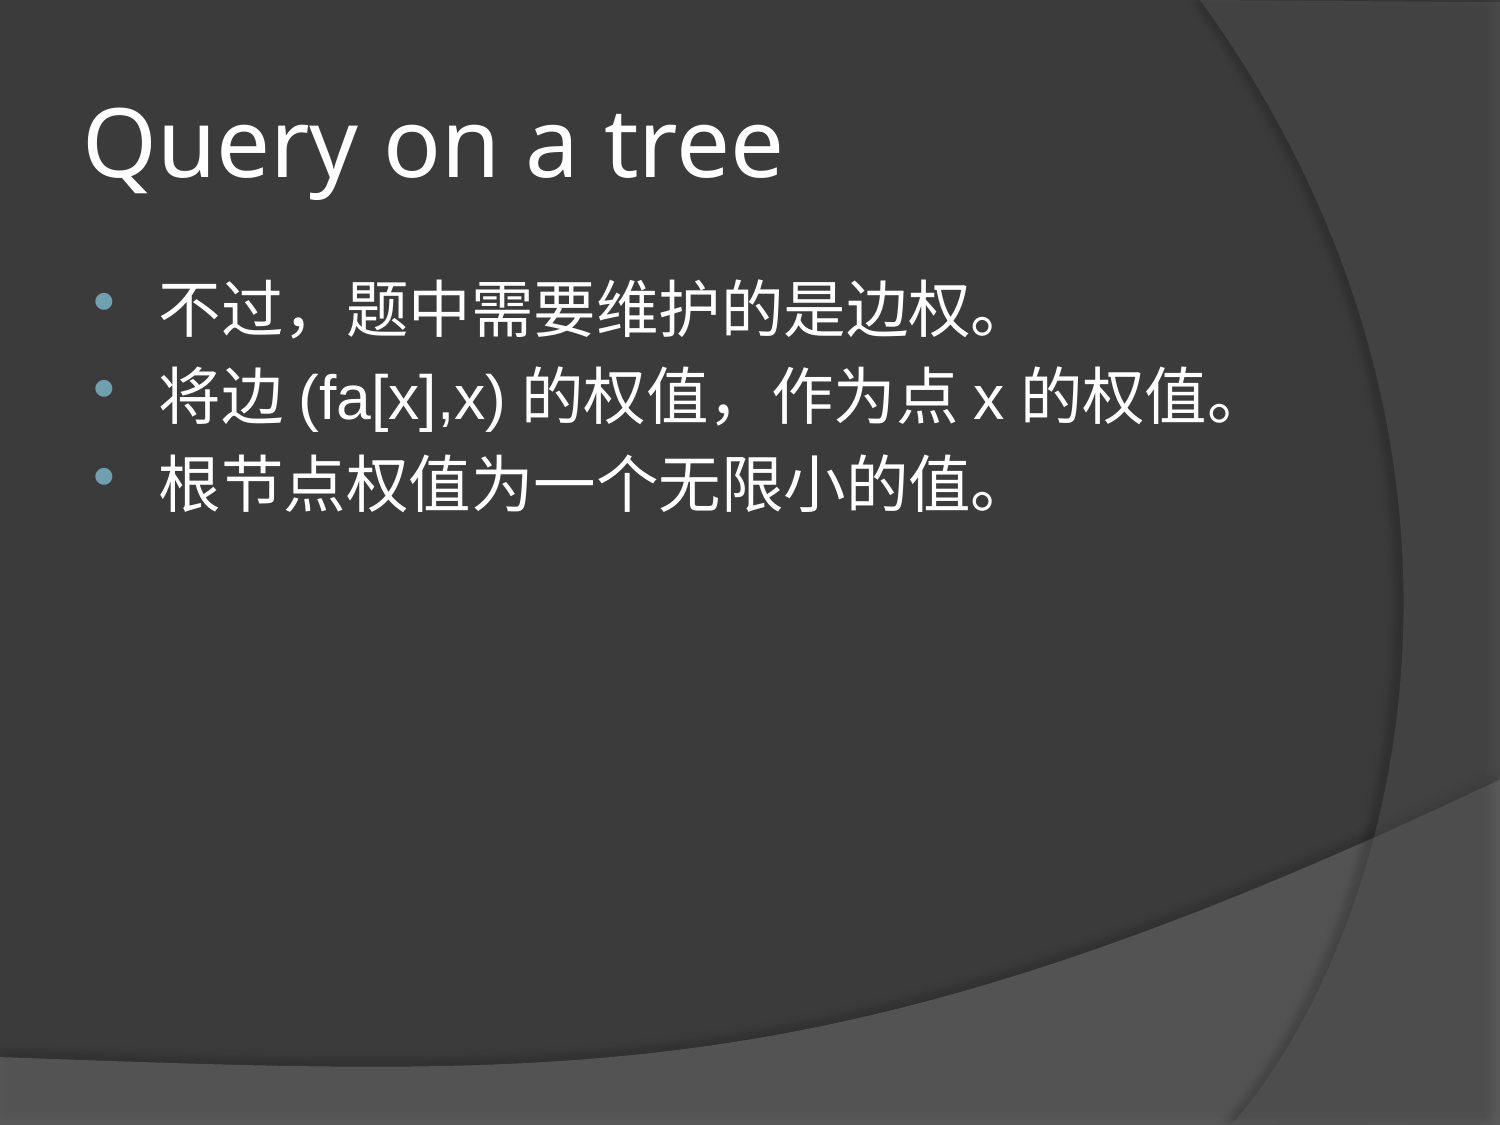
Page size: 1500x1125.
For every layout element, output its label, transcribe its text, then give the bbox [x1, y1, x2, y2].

list 不过，题中需要维护的是边权。 将边(fa[x],x)的权值，作为点x的权值。 根节点权值为一个无限小的值。 [75, 262, 1300, 1005]
title Query on a tree [75, 45, 1300, 233]
